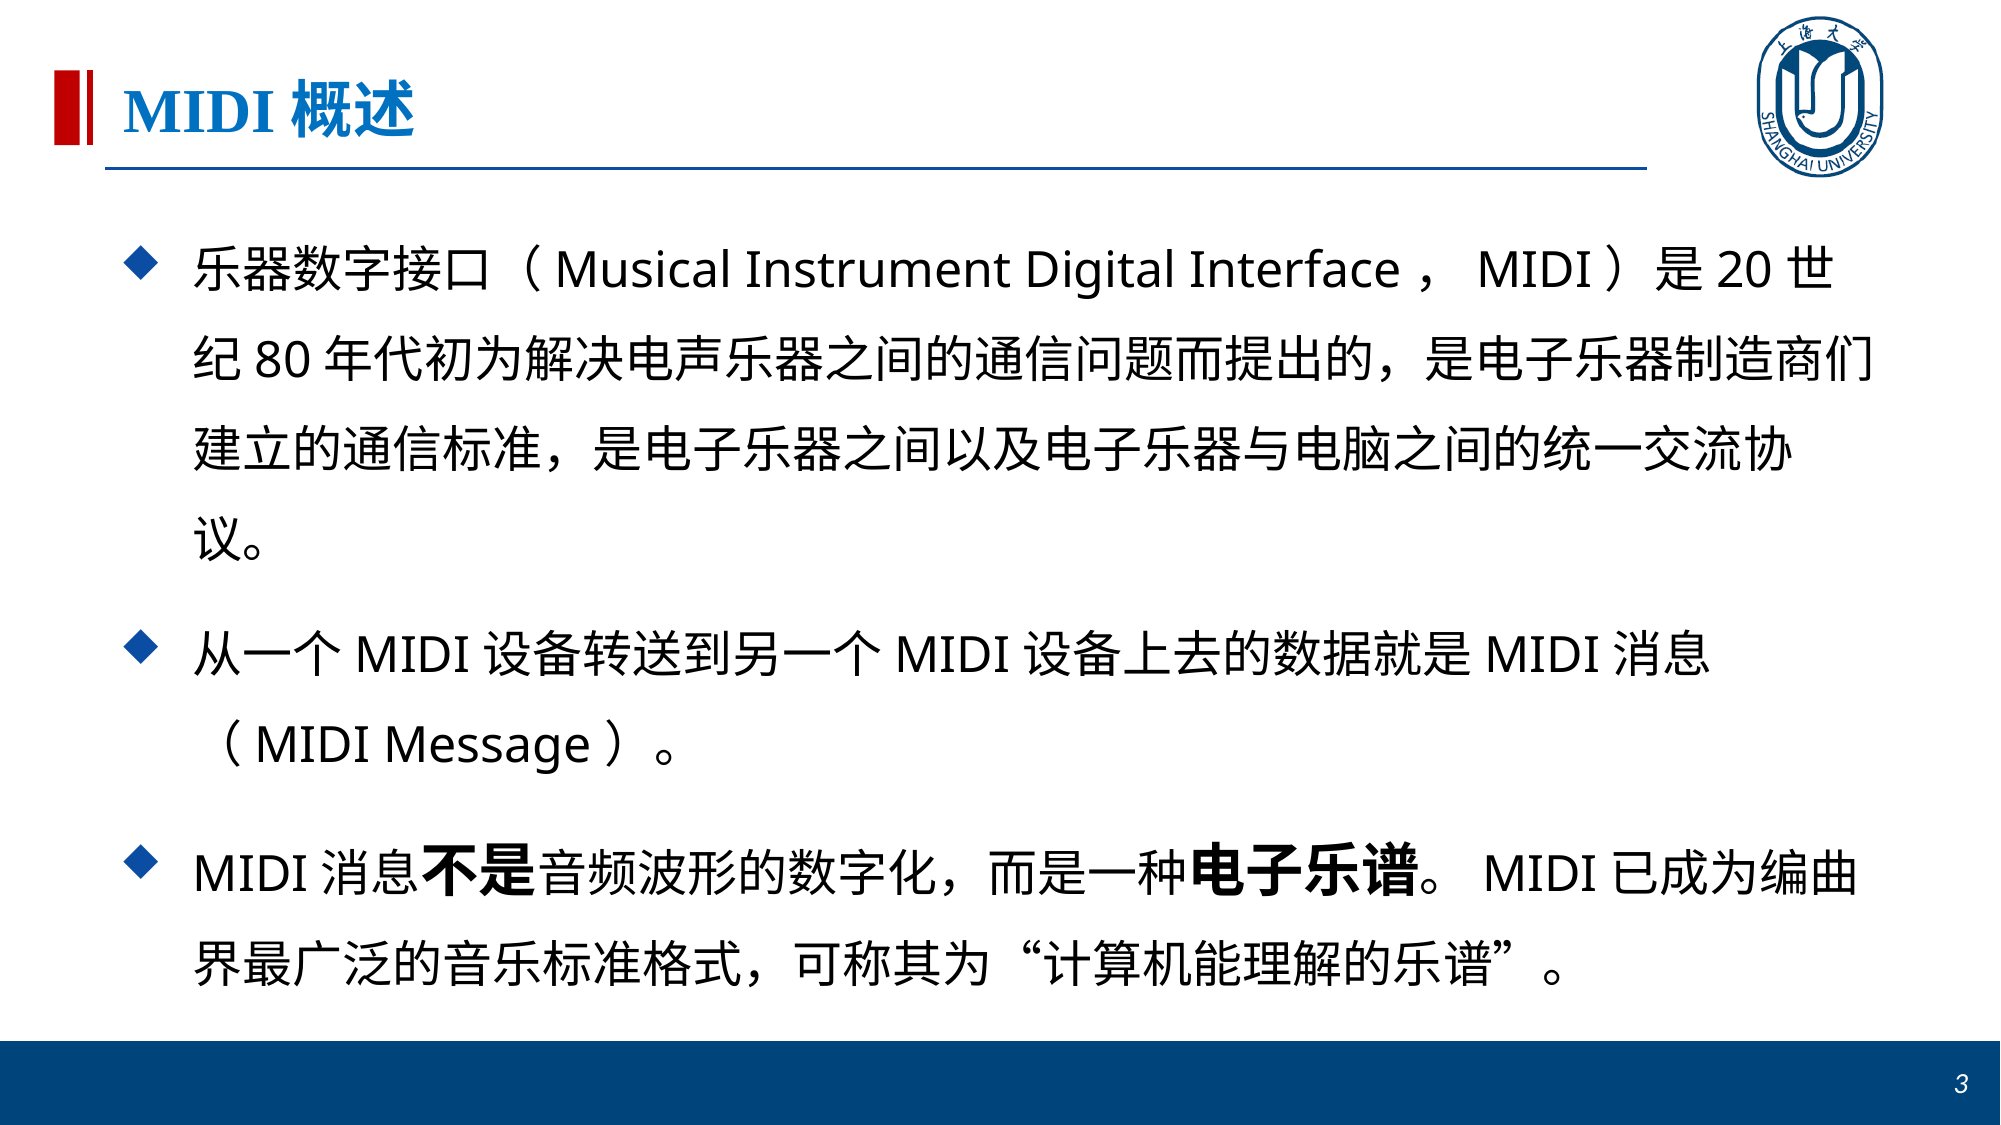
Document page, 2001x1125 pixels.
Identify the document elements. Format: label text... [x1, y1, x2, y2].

slide_number 3 [1768, 1052, 1984, 1113]
picture [1749, 13, 1888, 181]
list 乐器数字接口（Musical Instrument Digital Interface，MIDI）是20世纪80年代初为解决电声乐器之间的通信问题而提出的，是电子乐器制造商们建立的通信标准，是电子乐器之间以及电子乐器与电脑之间的统一交流协议。 从一个MIDI设备转送到另一个MIDI设备上去的数据就是MIDI消息（MIDI Message）。 MIDI消息不是音频波形的数字化，而是一种电子乐谱。MIDI已成为编曲界最广泛的音乐标准格式，可称其为“计算机能理解的乐谱”。 [104, 200, 1900, 984]
title MIDI概述 [108, 37, 1648, 167]
